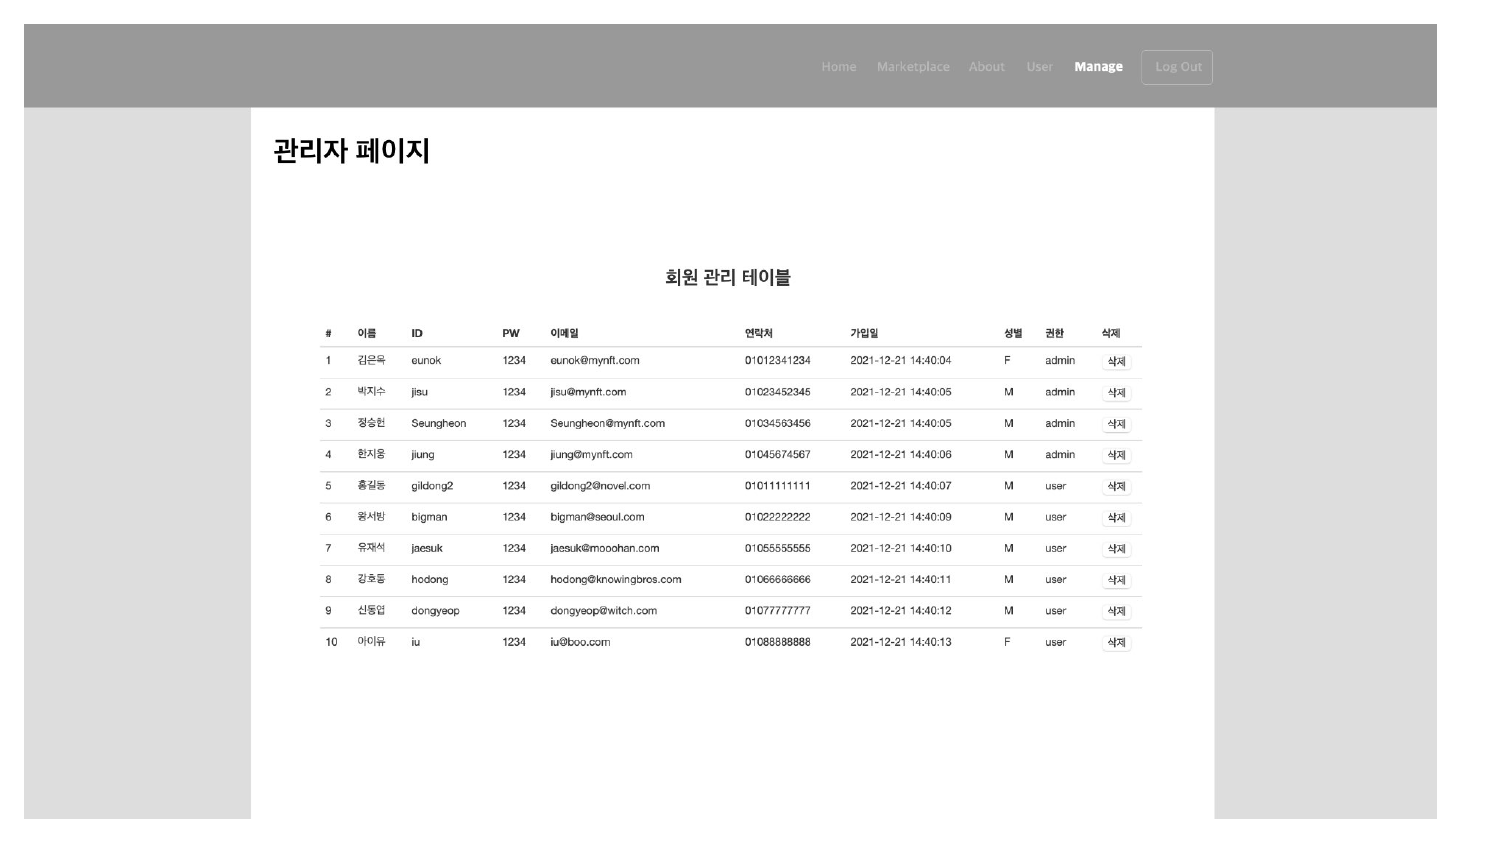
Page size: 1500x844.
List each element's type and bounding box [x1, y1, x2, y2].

picture [24, 24, 1437, 819]
